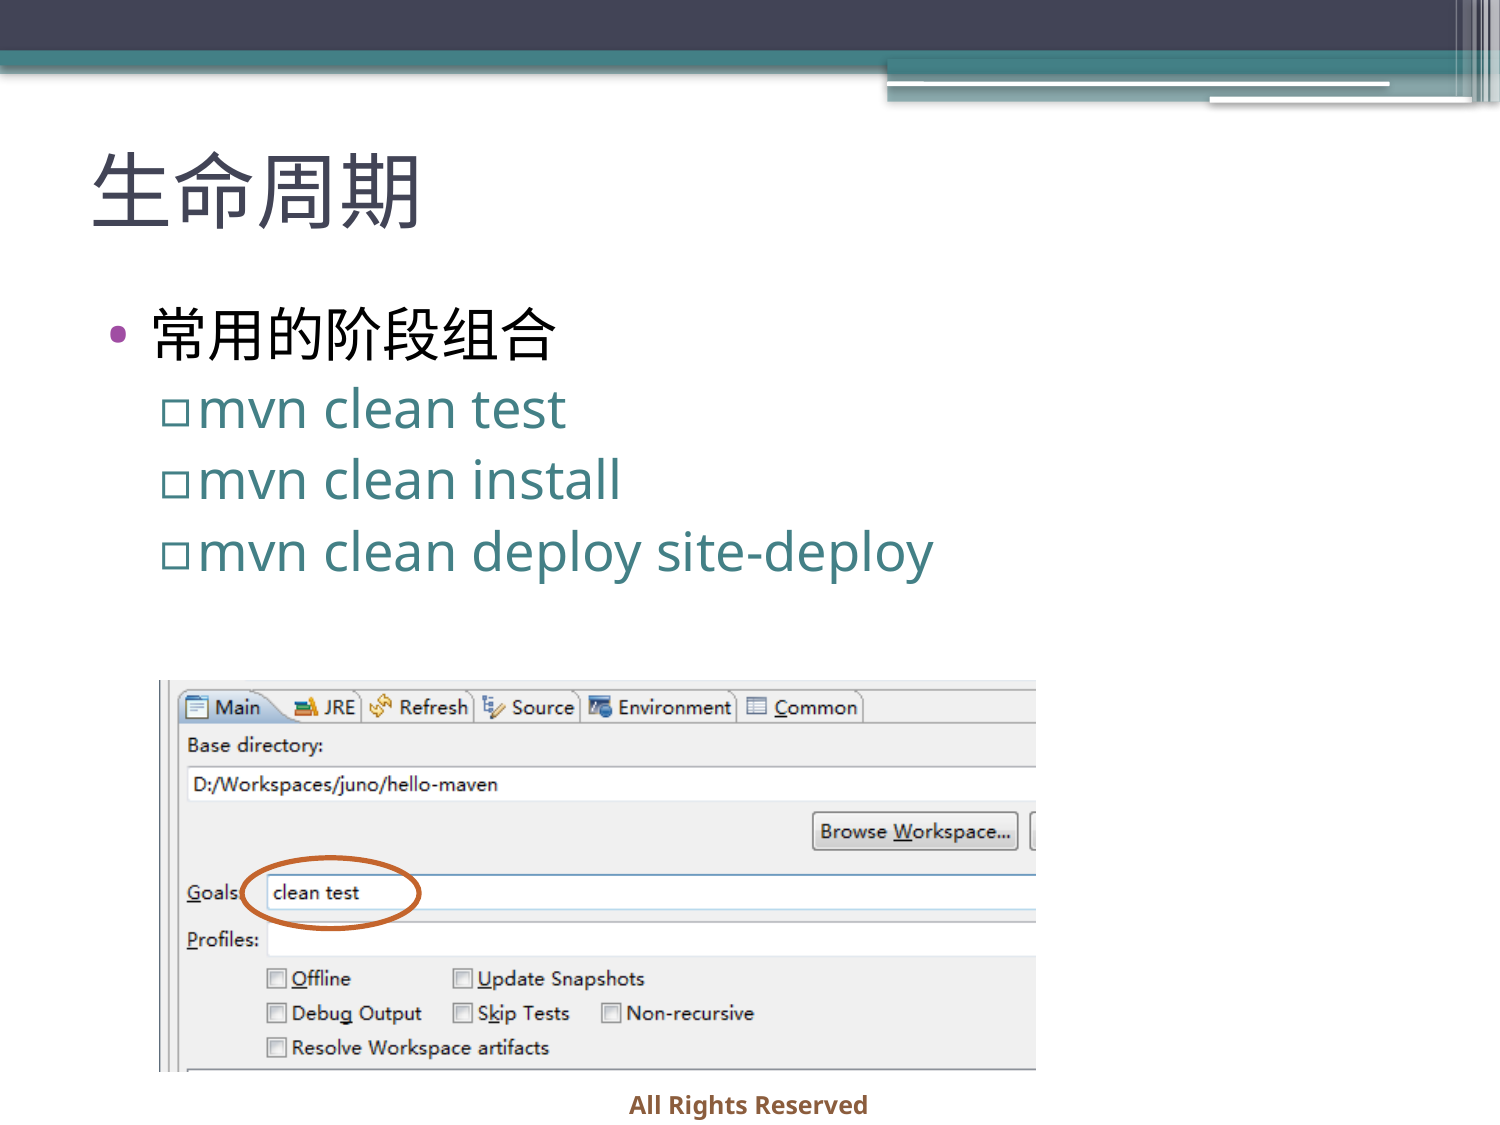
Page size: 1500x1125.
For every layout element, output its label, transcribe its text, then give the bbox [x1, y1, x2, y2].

picture [159, 680, 1037, 1072]
list 常用的阶段组合 mvn clean test mvn clean install mvn clean deploy site-deploy [75, 290, 1425, 1079]
title 生命周期 [75, 101, 1425, 277]
